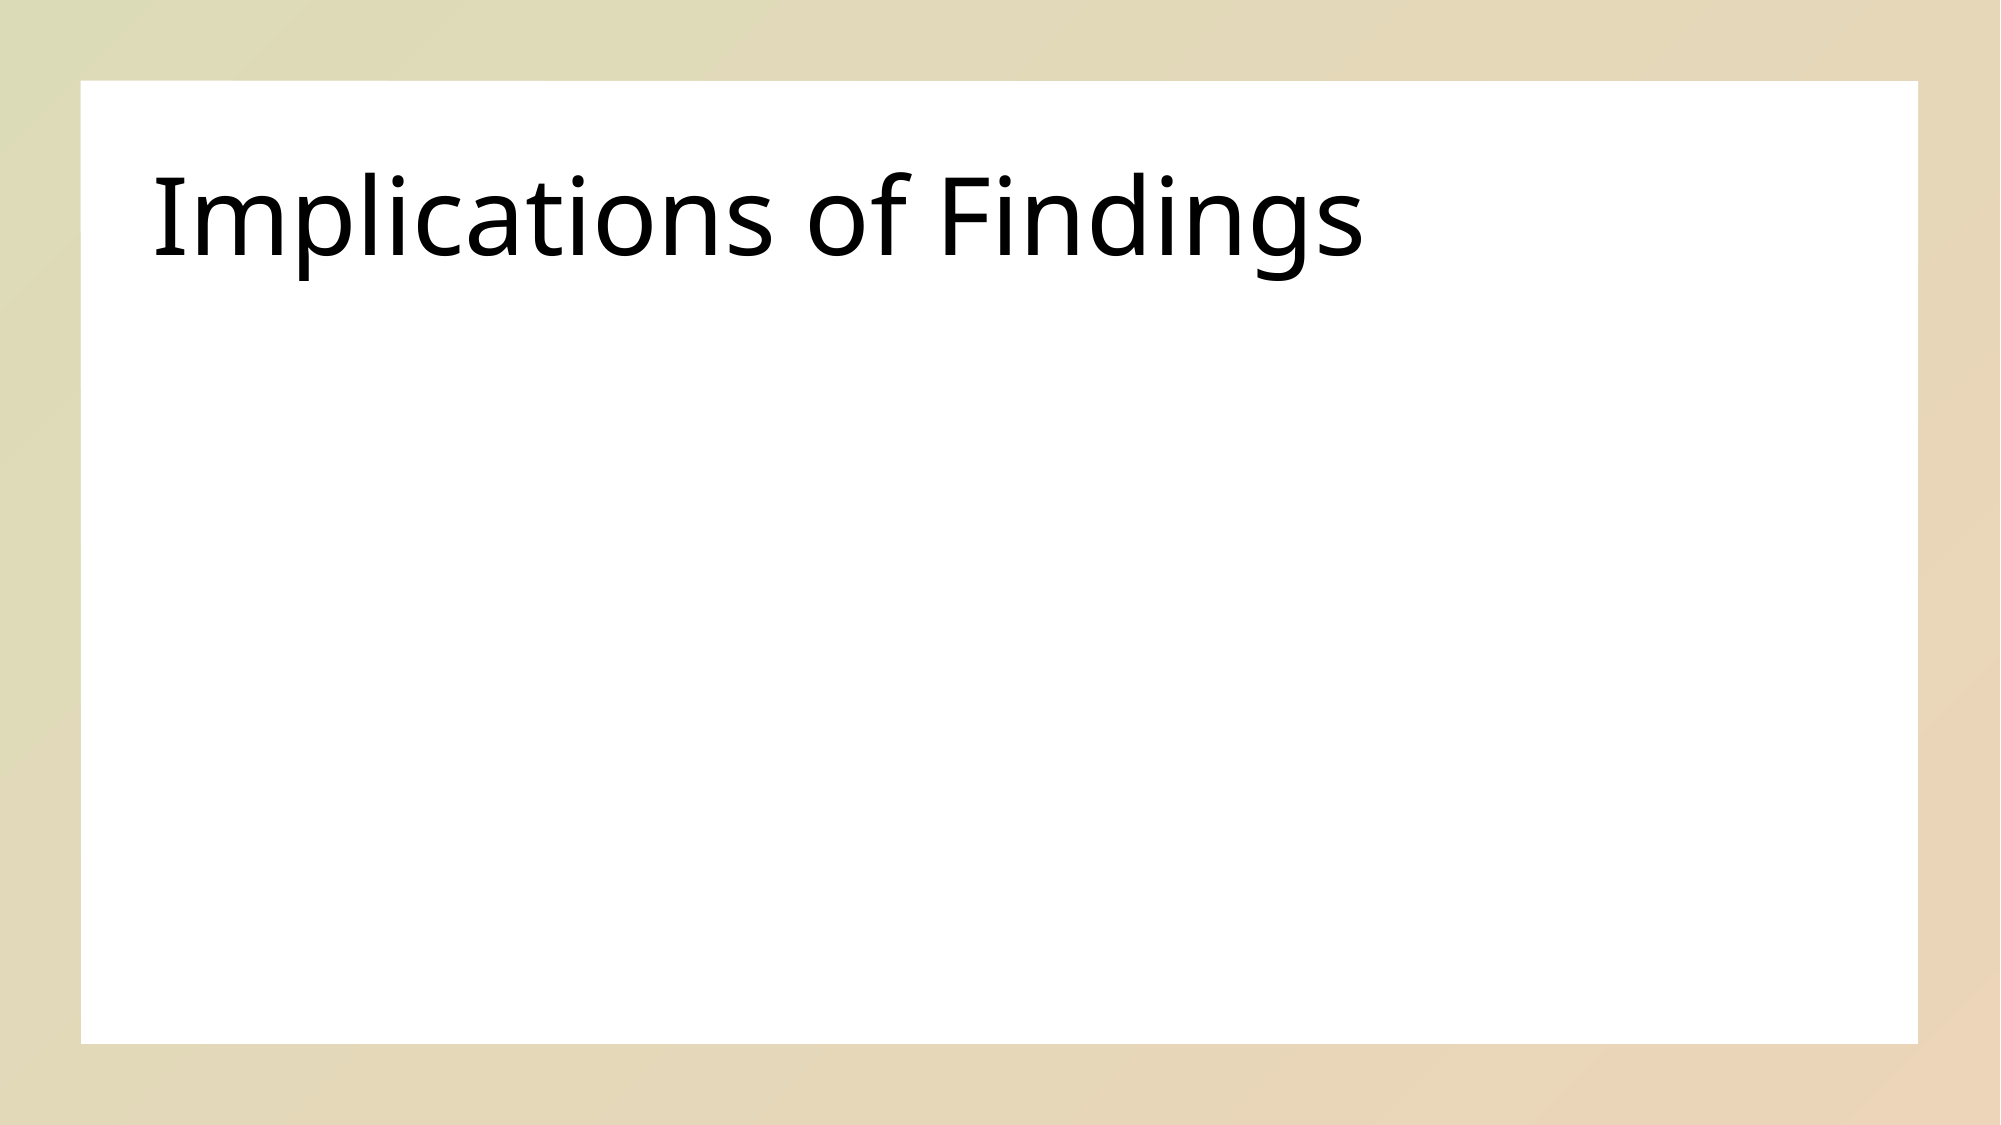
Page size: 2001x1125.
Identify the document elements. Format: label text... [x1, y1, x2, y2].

title Implications of Findings [137, 111, 1863, 330]
